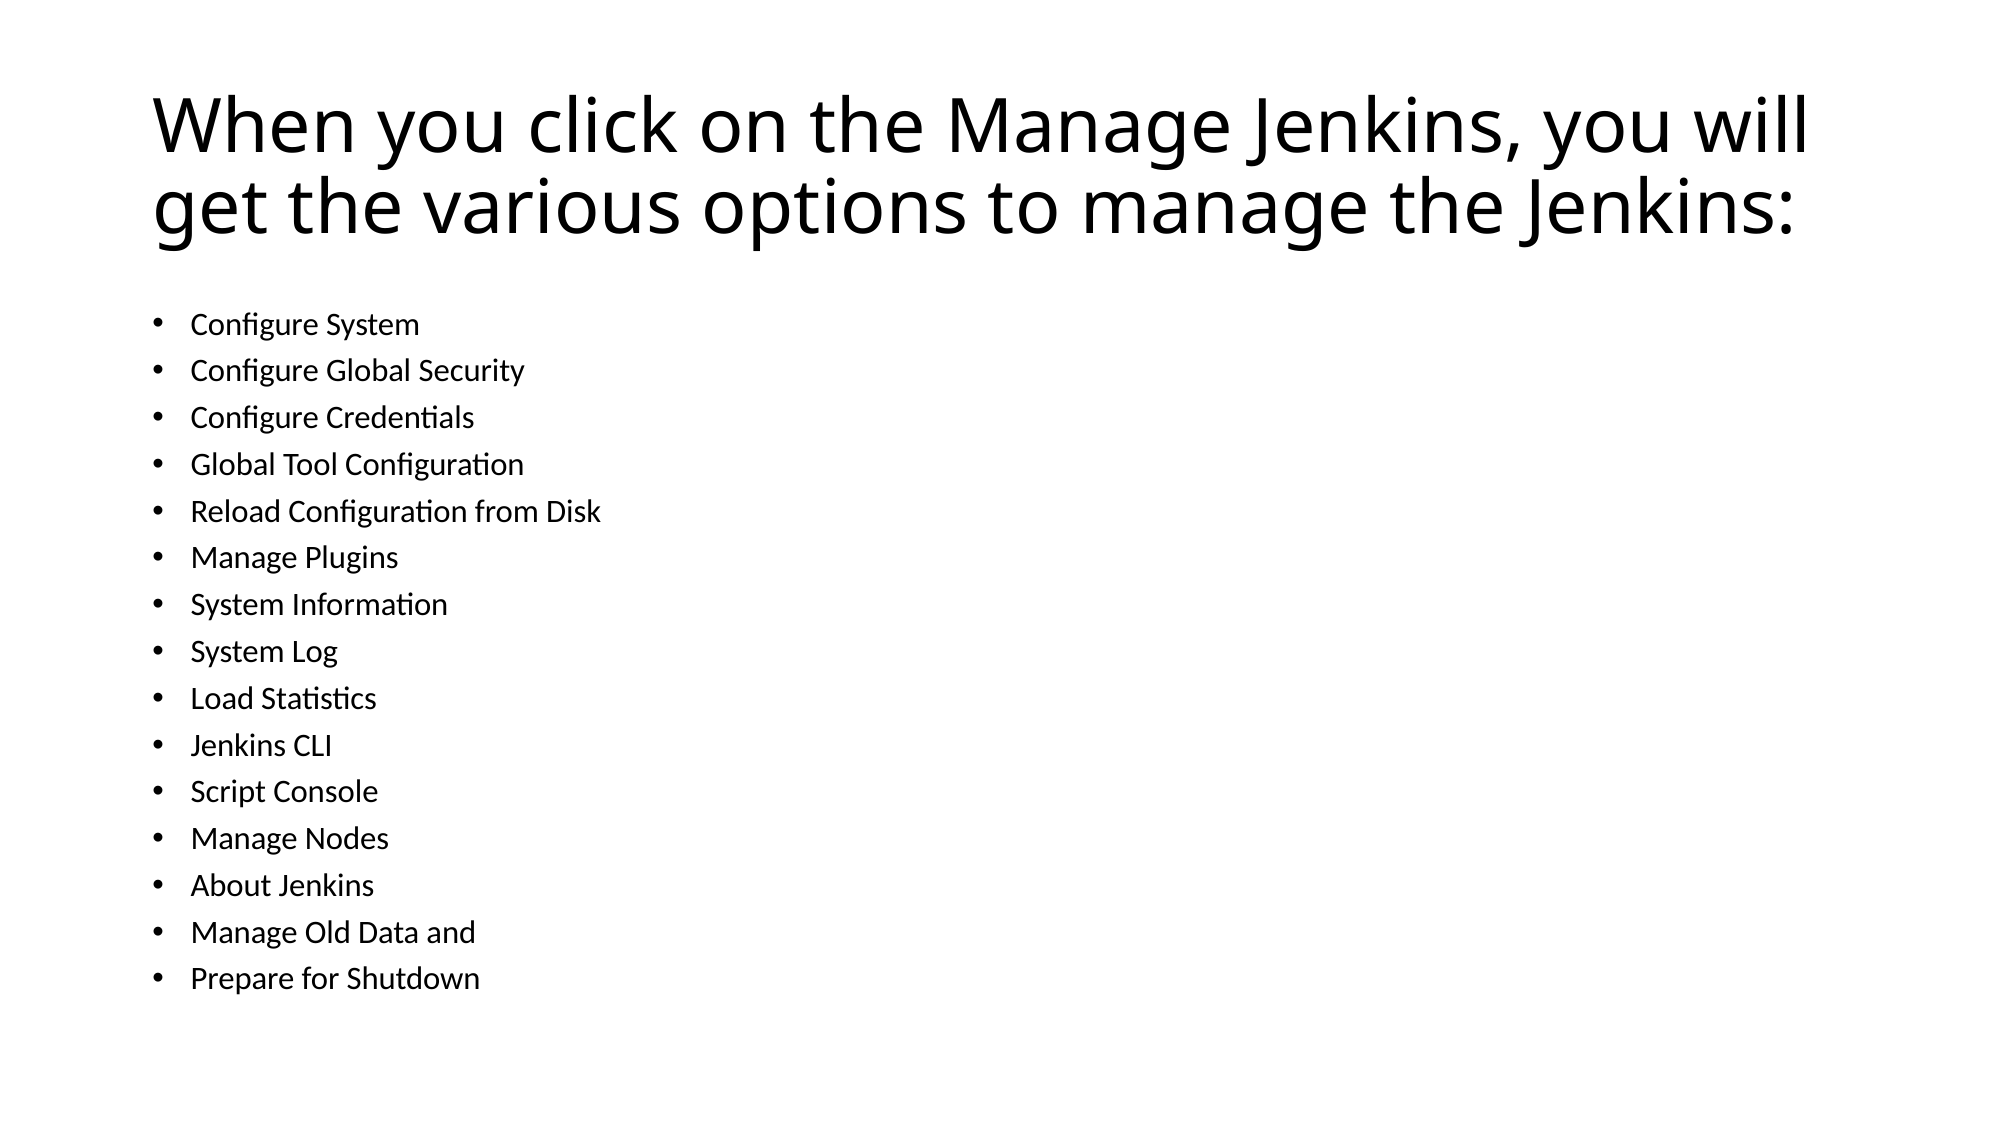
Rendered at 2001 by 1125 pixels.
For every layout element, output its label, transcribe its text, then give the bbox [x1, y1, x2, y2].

title When you click on the Manage Jenkins, you will get the various options to manage the Jenkins: [137, 59, 1863, 278]
list Configure System Configure Global Security Configure Credentials Global Tool Configuration Reload Configuration from Disk Manage Plugins System Information System Log Load Statistics Jenkins CLI Script Console Manage Nodes About Jenkins Manage Old Data and Prepare for Shutdown [137, 299, 1863, 1014]
